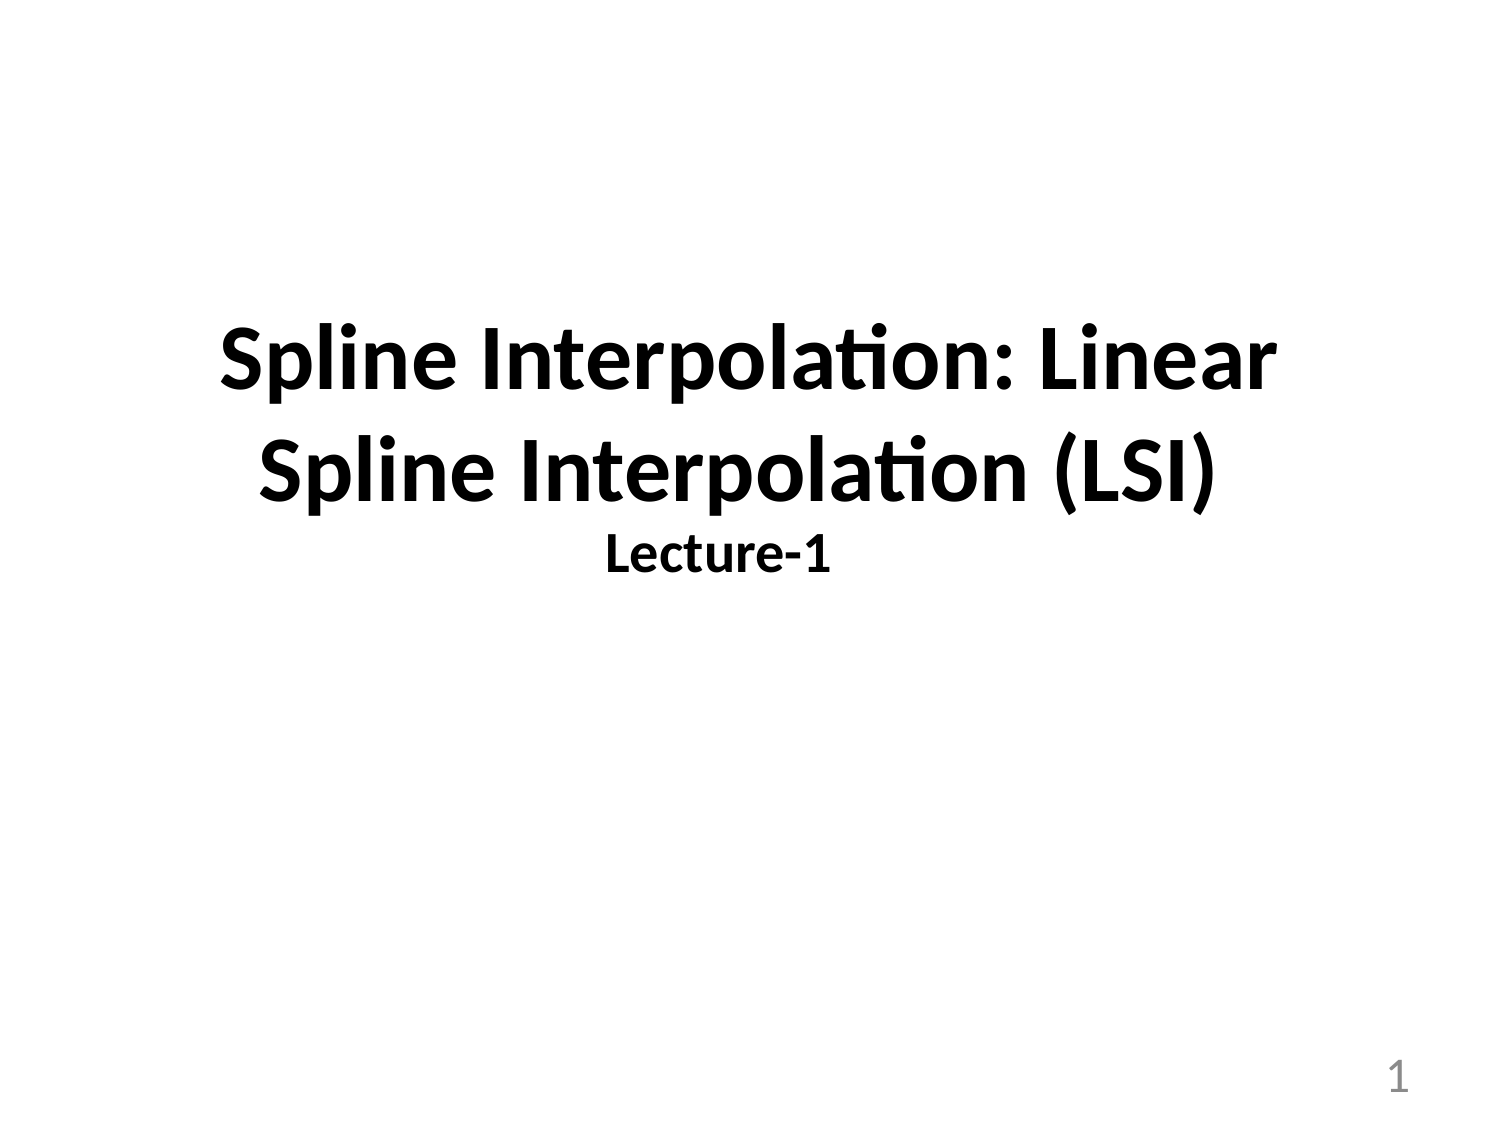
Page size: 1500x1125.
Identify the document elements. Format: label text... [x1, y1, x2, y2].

title Spline Interpolation: Linear Spline Interpolation (LSI) [112, 287, 1388, 529]
text_box Lecture-1 [449, 506, 988, 575]
slide_number 1 [1325, 1042, 1425, 1103]
